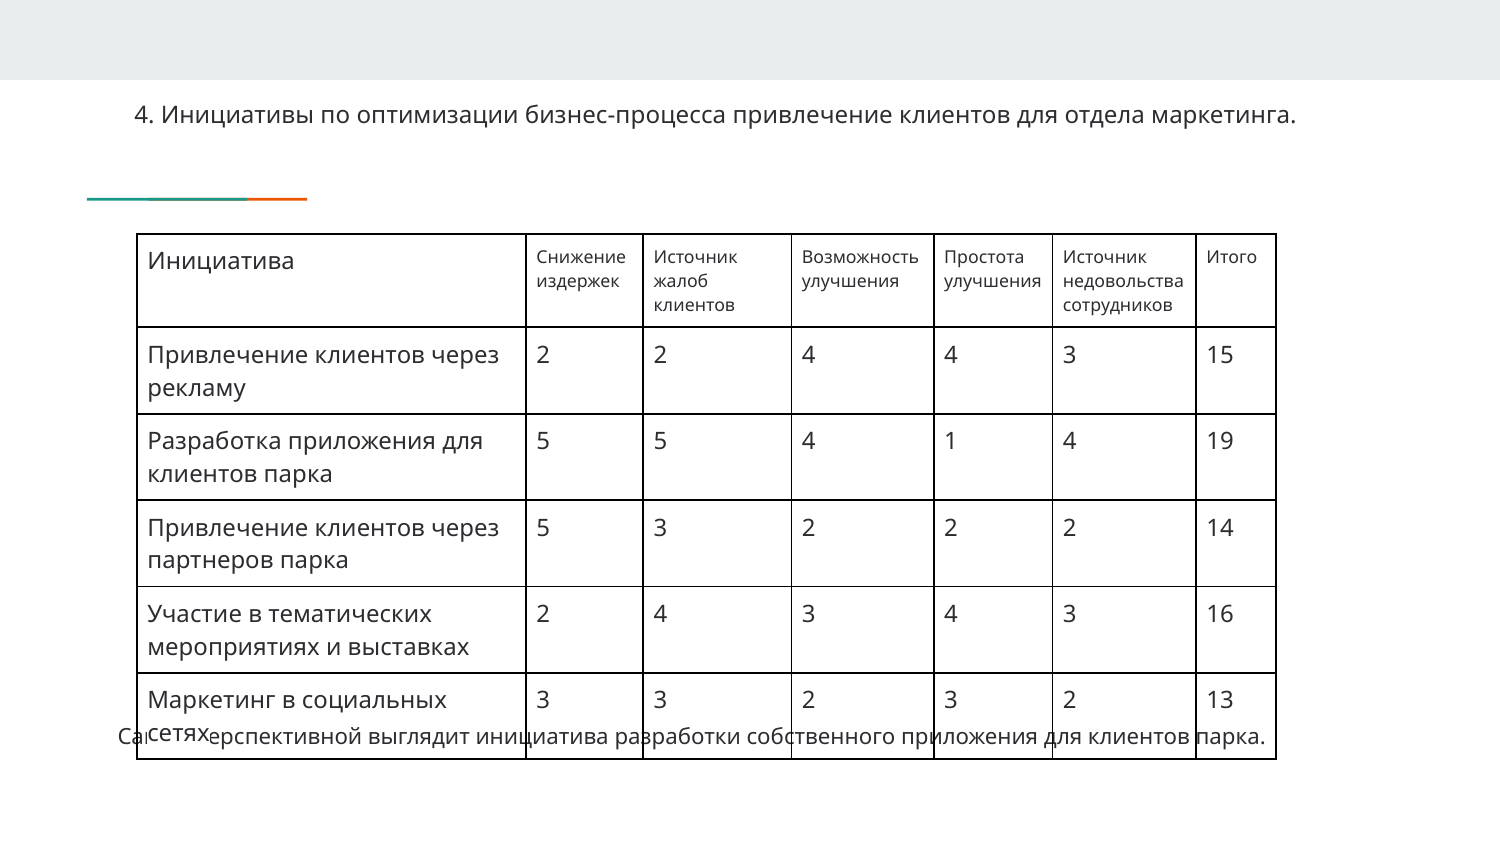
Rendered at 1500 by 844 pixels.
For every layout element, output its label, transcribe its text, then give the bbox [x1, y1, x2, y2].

table_cell 5 [527, 501, 642, 586]
table_cell Участие в тематических мероприятиях и выставках [138, 587, 525, 672]
table_cell 4 [792, 328, 933, 413]
table_cell 2 [644, 328, 791, 413]
text_box [50, 50, 543, 543]
table_cell 3 [527, 674, 642, 758]
table_header Итого [1197, 235, 1275, 326]
table_cell 4 [644, 587, 791, 672]
title 4. Инициативы по оптимизации бизнес-процесса привлечение клиентов для отдела маркетинга. [543, 80, 1381, 169]
table_cell 2 [543, 328, 642, 413]
table_cell 19 [1197, 415, 1275, 499]
table_cell 2 [527, 587, 642, 672]
table_cell 3 [935, 674, 1052, 758]
table_cell 4 [792, 415, 933, 499]
table_cell 14 [1197, 501, 1275, 586]
table_cell 4 [935, 587, 1052, 672]
list Самой перспективной выглядит инициатива разработки собственного приложения для клиентов парка. [102, 703, 1364, 792]
table_cell 2 [1053, 501, 1195, 586]
table_cell 15 [1197, 328, 1275, 413]
table_cell 2 [792, 674, 933, 758]
table_cell 13 [1197, 674, 1275, 758]
table_header Простота улучшения [935, 235, 1052, 326]
table_cell 3 [1053, 587, 1195, 672]
table_cell 3 [792, 587, 933, 672]
table_cell 2 [1053, 674, 1195, 758]
table_cell Маркетинг в социальных сетях [138, 674, 525, 758]
table_cell 2 [935, 501, 1052, 586]
table_cell 5 [644, 415, 791, 499]
table_cell 16 [1197, 587, 1275, 672]
table_cell 4 [935, 328, 1052, 413]
table_cell 1 [935, 415, 1052, 499]
table_cell 4 [1053, 415, 1195, 499]
table_header Возможность улучшения [792, 235, 933, 326]
table_cell 3 [1053, 328, 1195, 413]
table_cell 5 [543, 415, 642, 499]
table_cell 3 [644, 501, 791, 586]
table_cell 3 [644, 674, 791, 758]
table_header Источник жалоб клиентов [644, 235, 791, 326]
table_cell 2 [792, 501, 933, 586]
table_header Источник недовольства сотрудников [1053, 235, 1195, 326]
table_header Снижение издержек [543, 235, 642, 326]
table_cell Привлечение клиентов через партнеров парка [138, 543, 525, 586]
